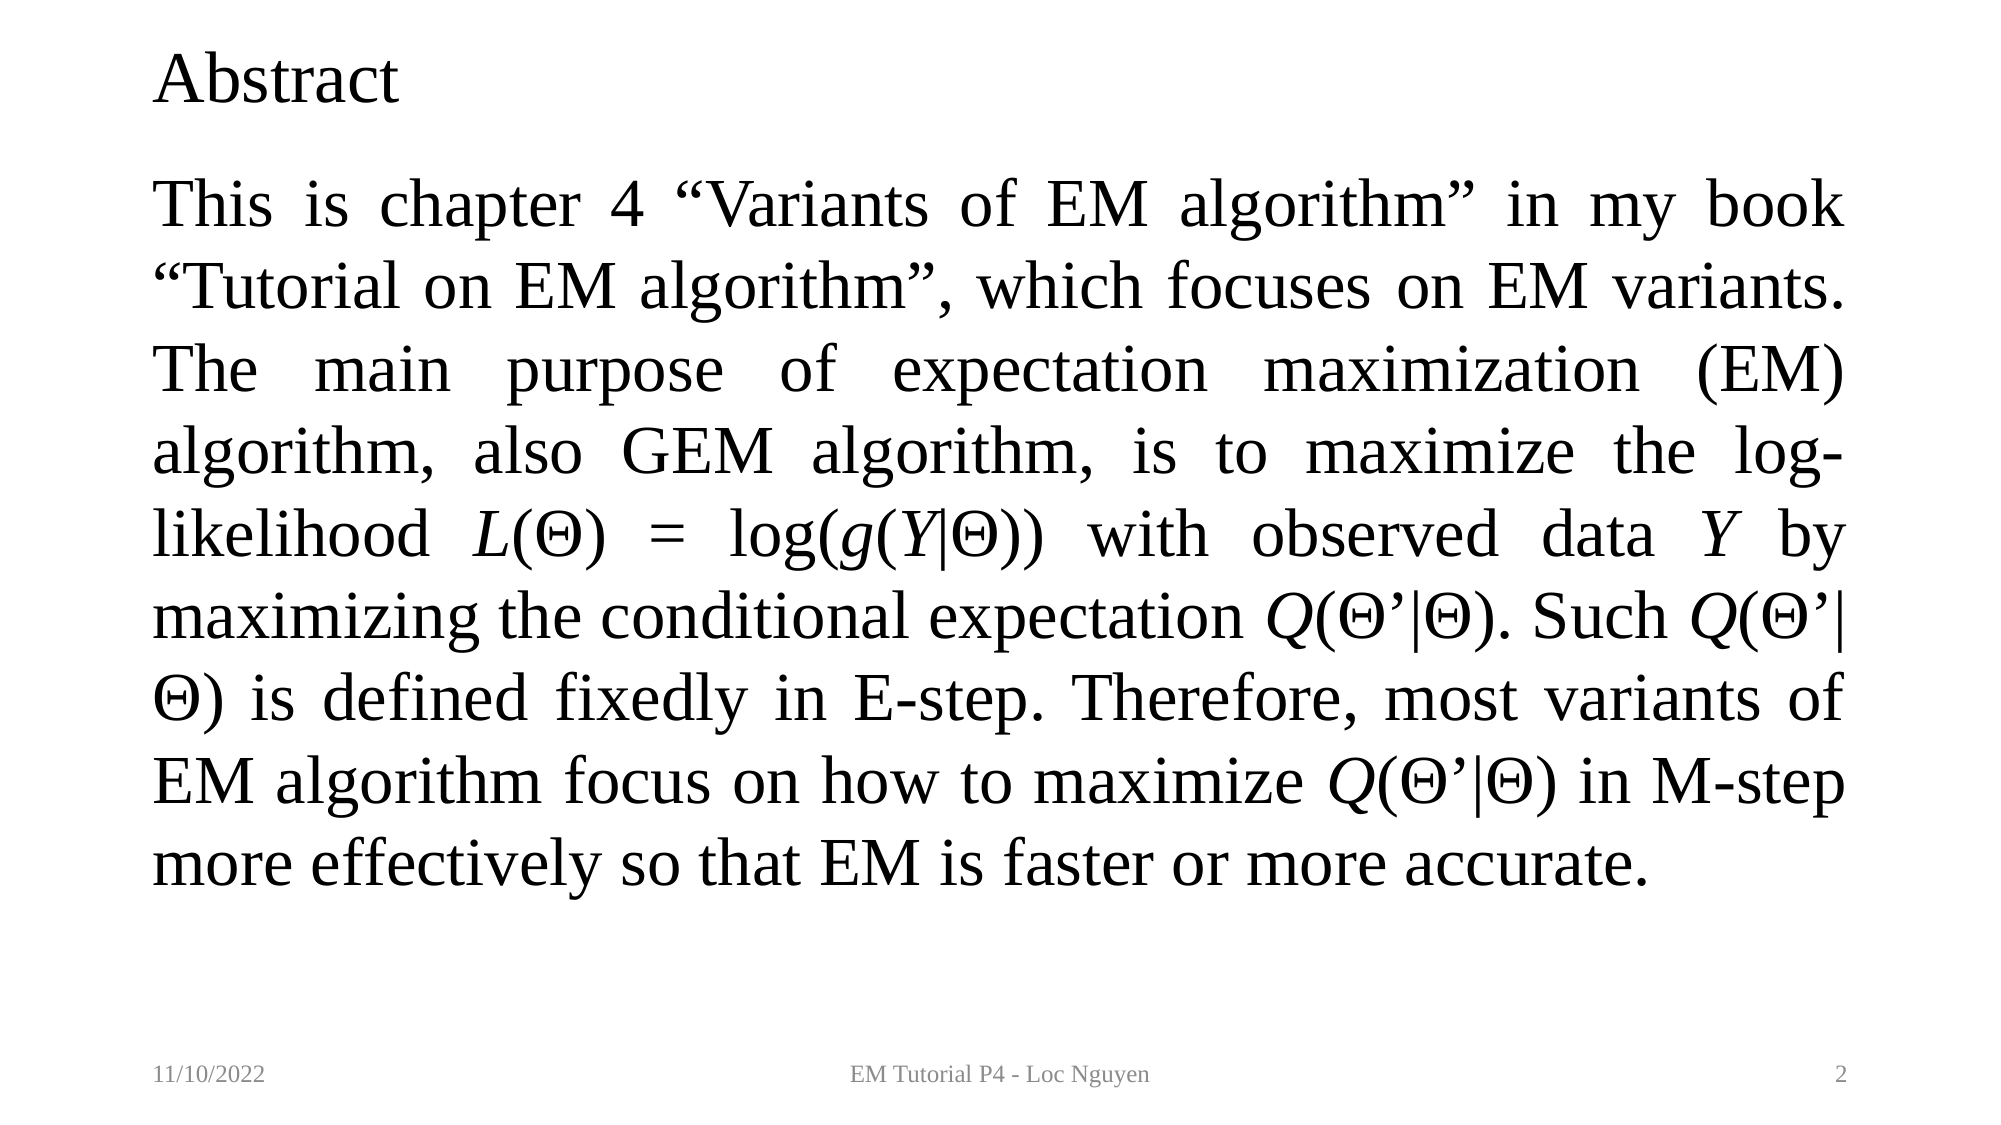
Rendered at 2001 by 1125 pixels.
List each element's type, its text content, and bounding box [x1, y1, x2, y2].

slide_number 2 [1412, 1042, 1863, 1103]
list This is chapter 4 “Variants of EM algorithm” in my book “Tutorial on EM algorithm”, which focuses on EM variants. The main purpose of expectation maximization (EM) algorithm, also GEM algorithm, is to maximize the log-likelihood L(Θ) = log(g(Y|Θ)) with observed data Y by maximizing the conditional expectation Q(Θ’|Θ). Such Q(Θ’|Θ) is defined fixedly in E-step. Therefore, most variants of EM algorithm focus on how to maximize Q(Θ’|Θ) in M-step more effectively so that EM is faster or more accurate. [137, 149, 1863, 1000]
footer EM Tutorial P4 - Loc Nguyen [662, 1042, 1338, 1103]
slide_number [137, 1042, 588, 1103]
title Abstract [137, 19, 1863, 128]
